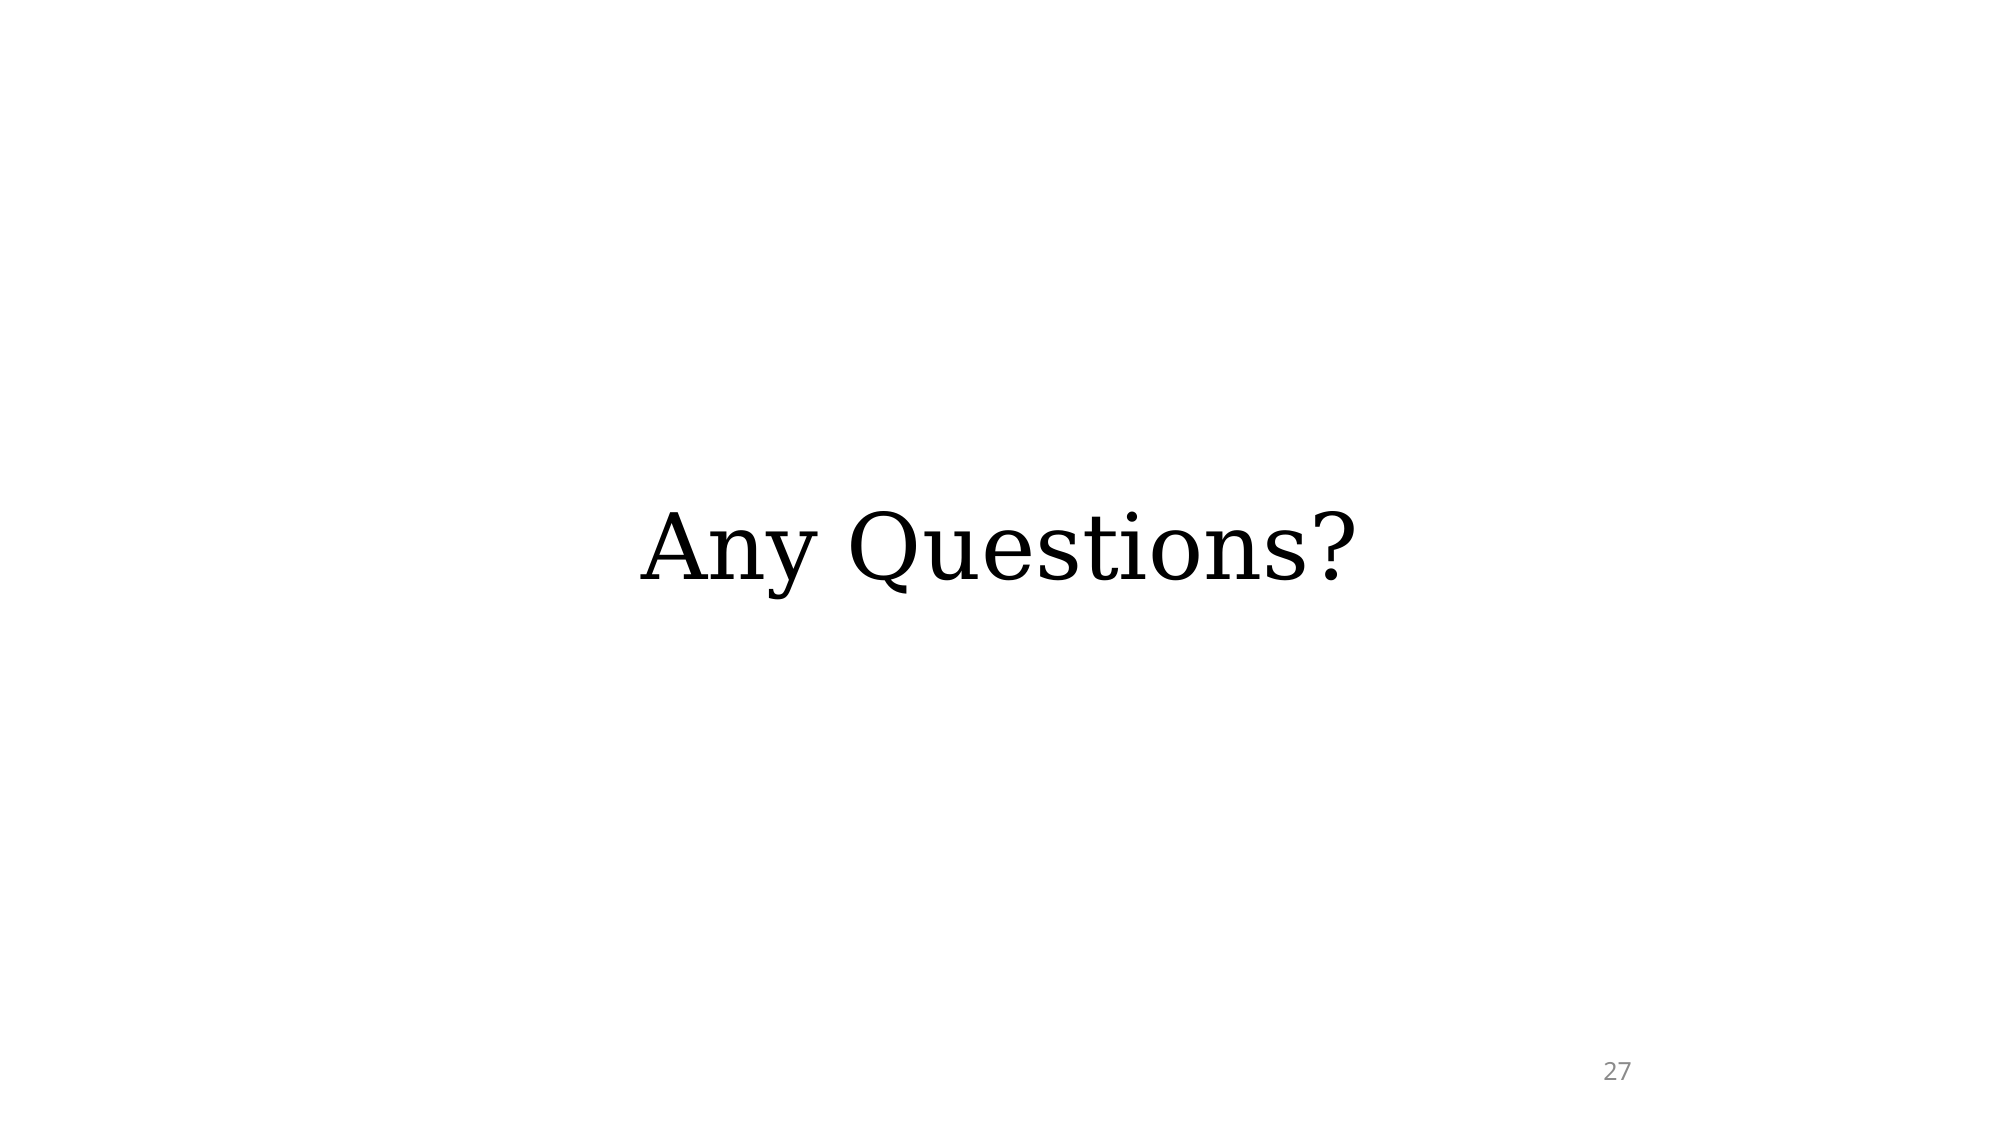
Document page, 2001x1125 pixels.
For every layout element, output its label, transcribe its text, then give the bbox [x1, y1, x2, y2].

slide_number 27 [1309, 1042, 1647, 1103]
title Any Questions? [353, 407, 1647, 625]
